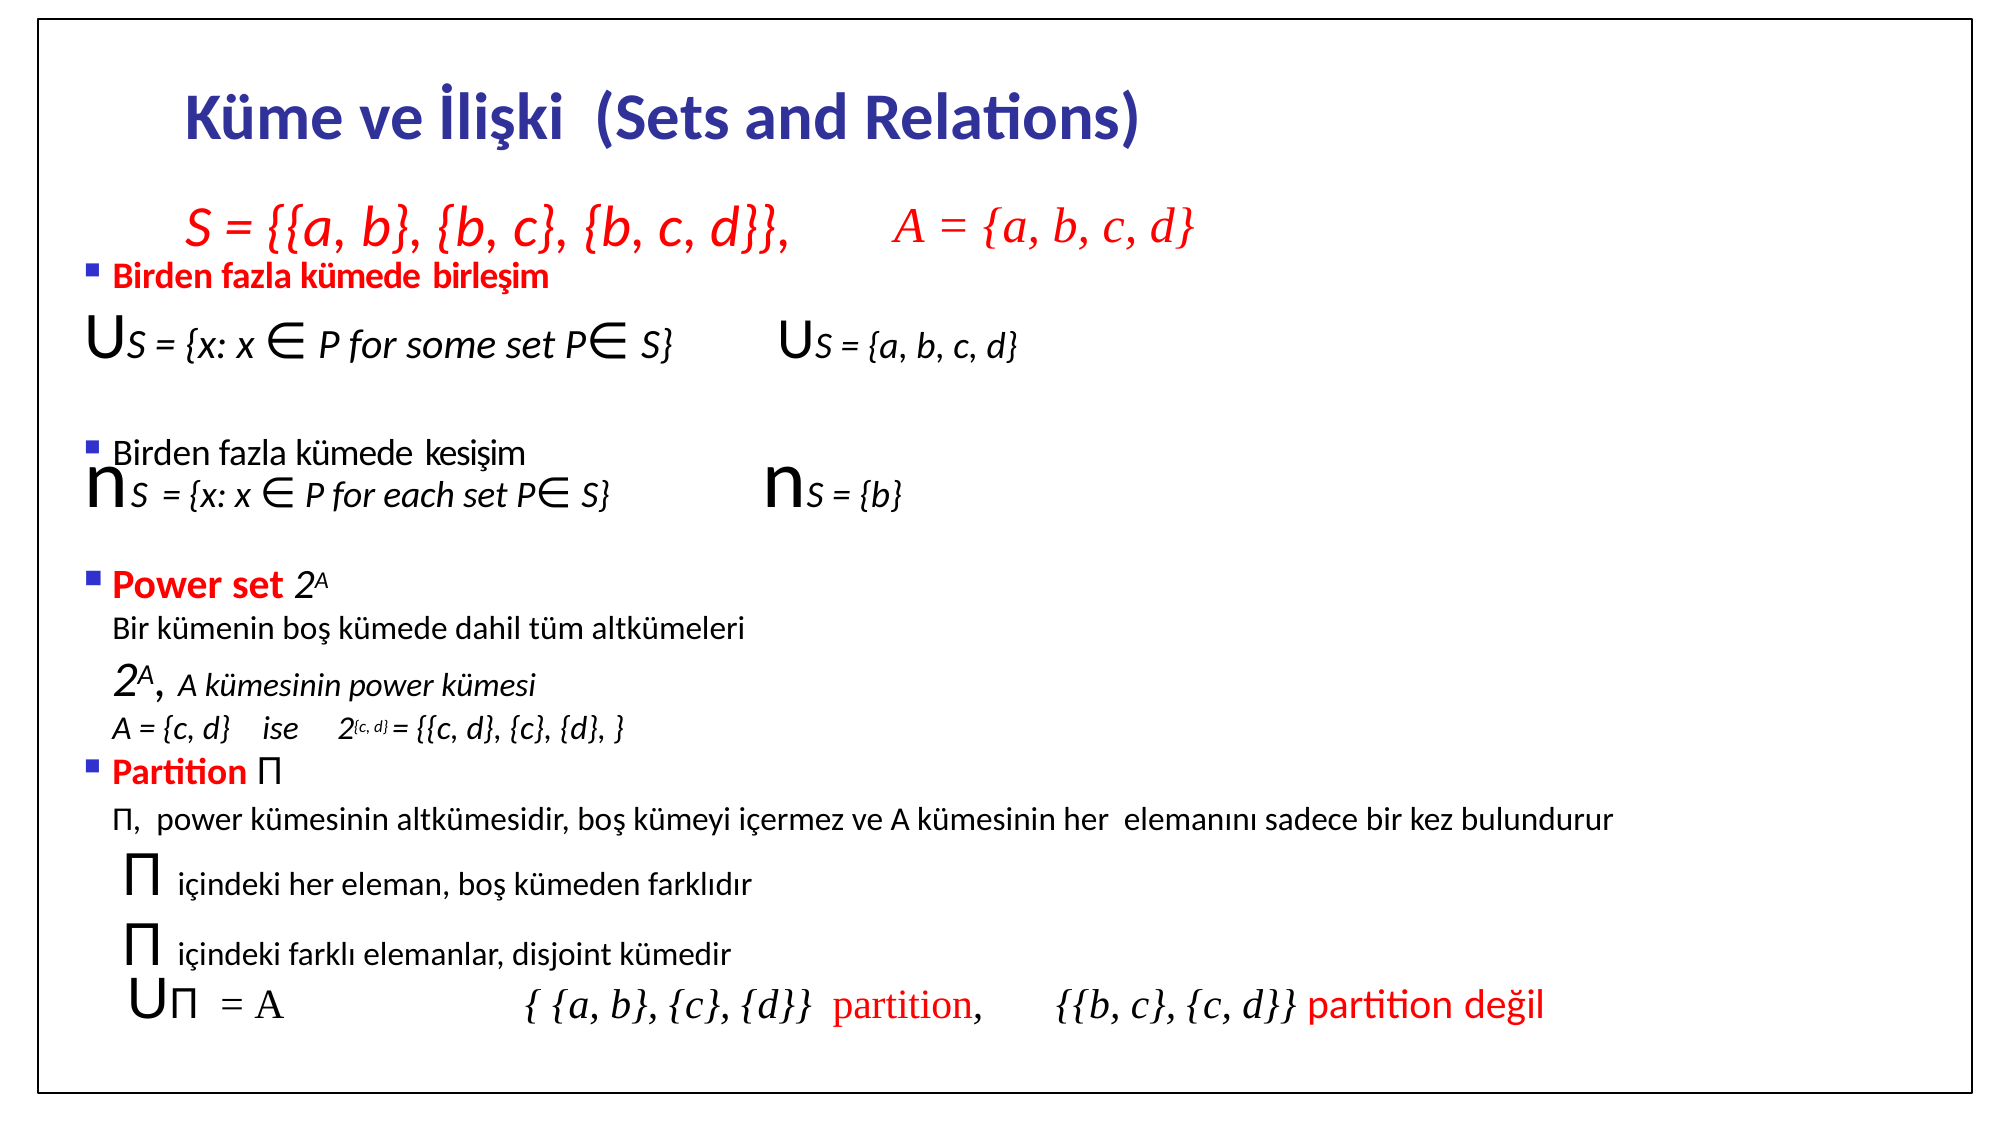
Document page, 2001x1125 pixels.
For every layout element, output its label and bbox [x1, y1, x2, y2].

text_box [38, 19, 1973, 1094]
